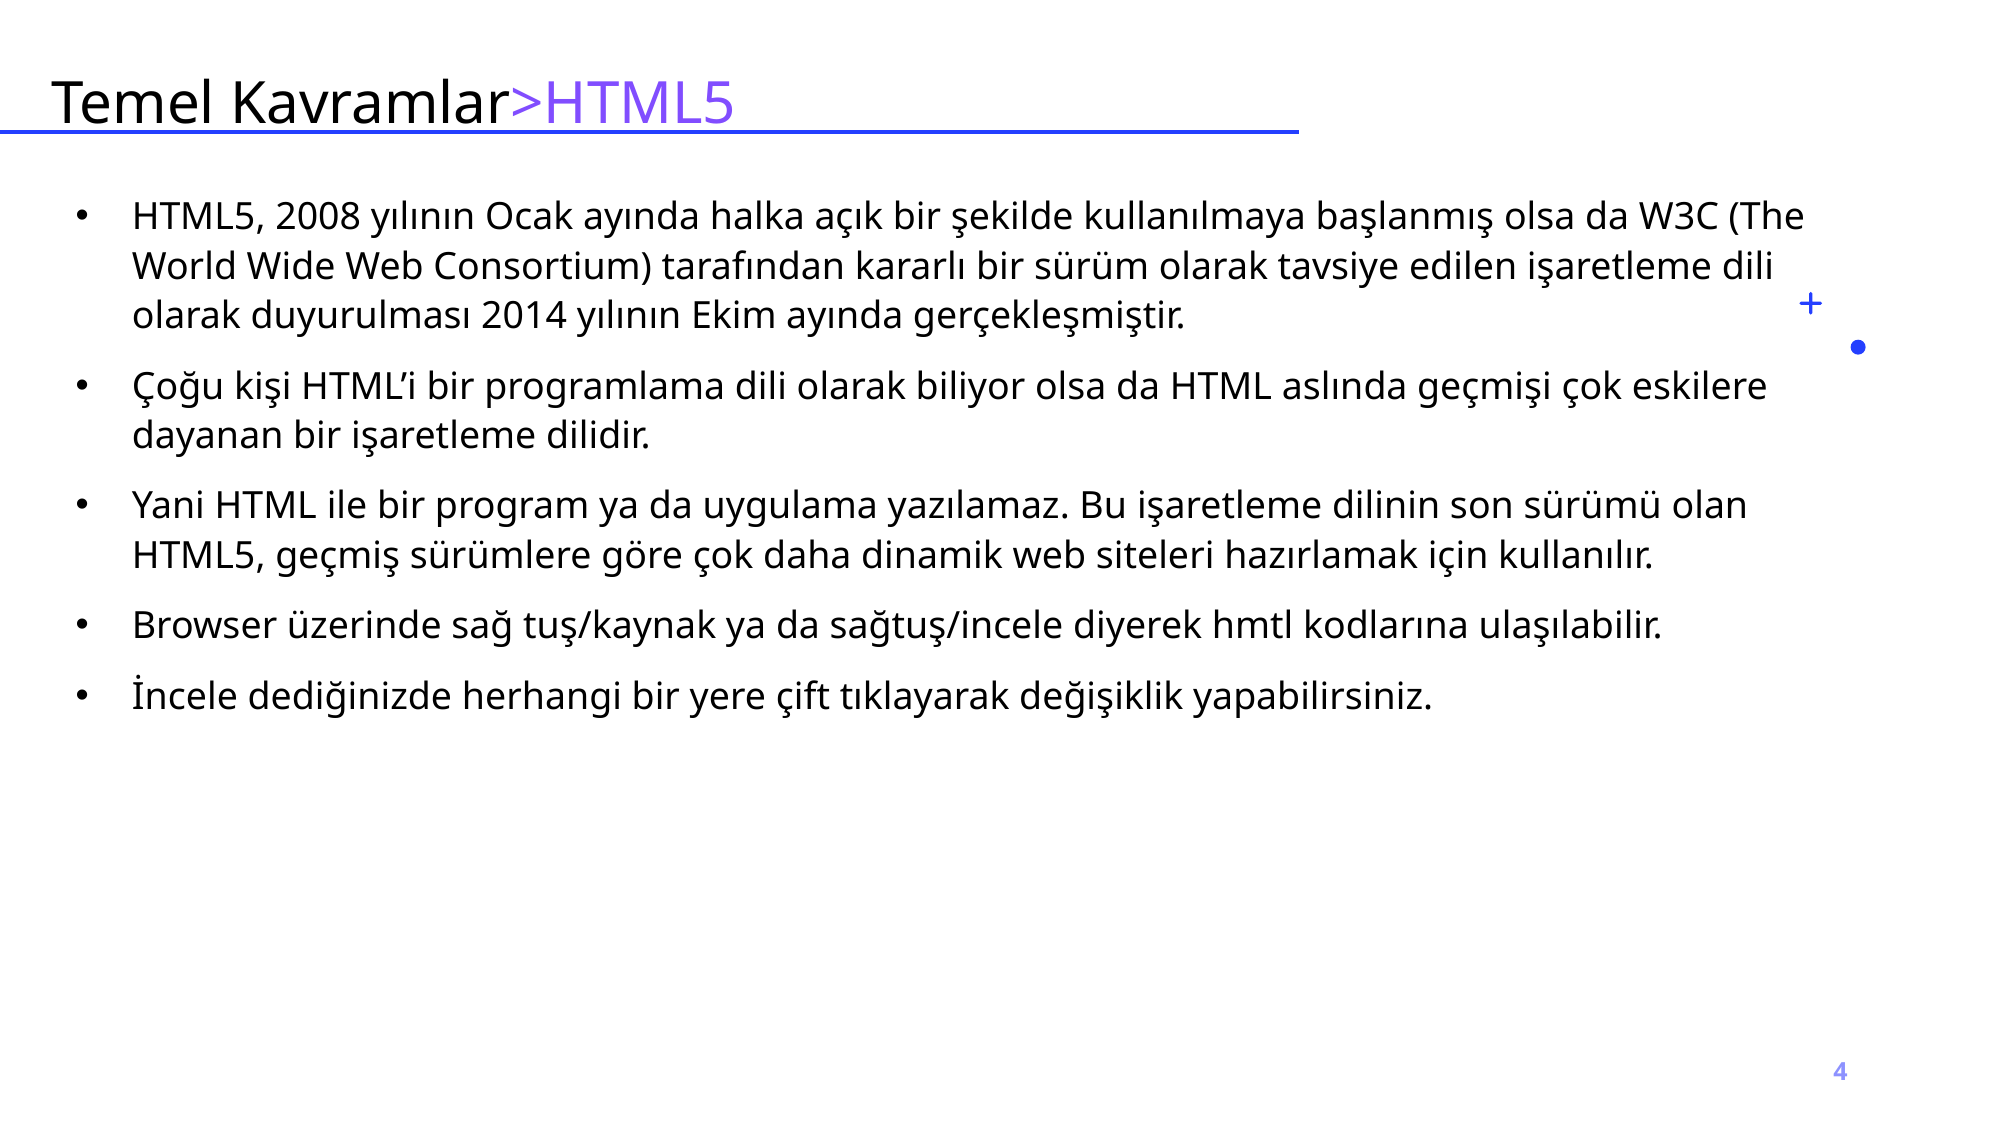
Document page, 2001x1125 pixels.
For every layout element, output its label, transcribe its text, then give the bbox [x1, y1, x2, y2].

title Temel Kavramlar>HTML5 [36, 49, 1792, 144]
slide_number 4 [1412, 1056, 1863, 1103]
list HTML5, 2008 yılının Ocak ayında halka açık bir şekilde kullanılmaya başlanmış olsa da W3C (The World Wide Web Consortium) tarafından kararlı bir sürüm olarak tavsiye edilen işaretleme dili olarak duyurulması 2014 yılının Ekim ayında gerçekleşmiştir. Çoğu kişi HTML’i bir programlama dili olarak biliyor olsa da HTML aslında geçmişi çok eskilere dayanan bir işaretleme dilidir. Yani HTML ile bir program ya da uygulama yazılamaz. Bu işaretleme dilinin son sürümü olan HTML5, geçmiş sürümlere göre çok daha dinamik web siteleri hazırlamak için kullanılır. Browser üzerinde sağ tuş/kaynak ya da sağtuş/incele diyerek hmtl kodlarına ulaşılabilir. İncele dediğinizde herhangi bir yere çift tıklayarak değişiklik yapabilirsiniz. [60, 180, 1896, 1056]
